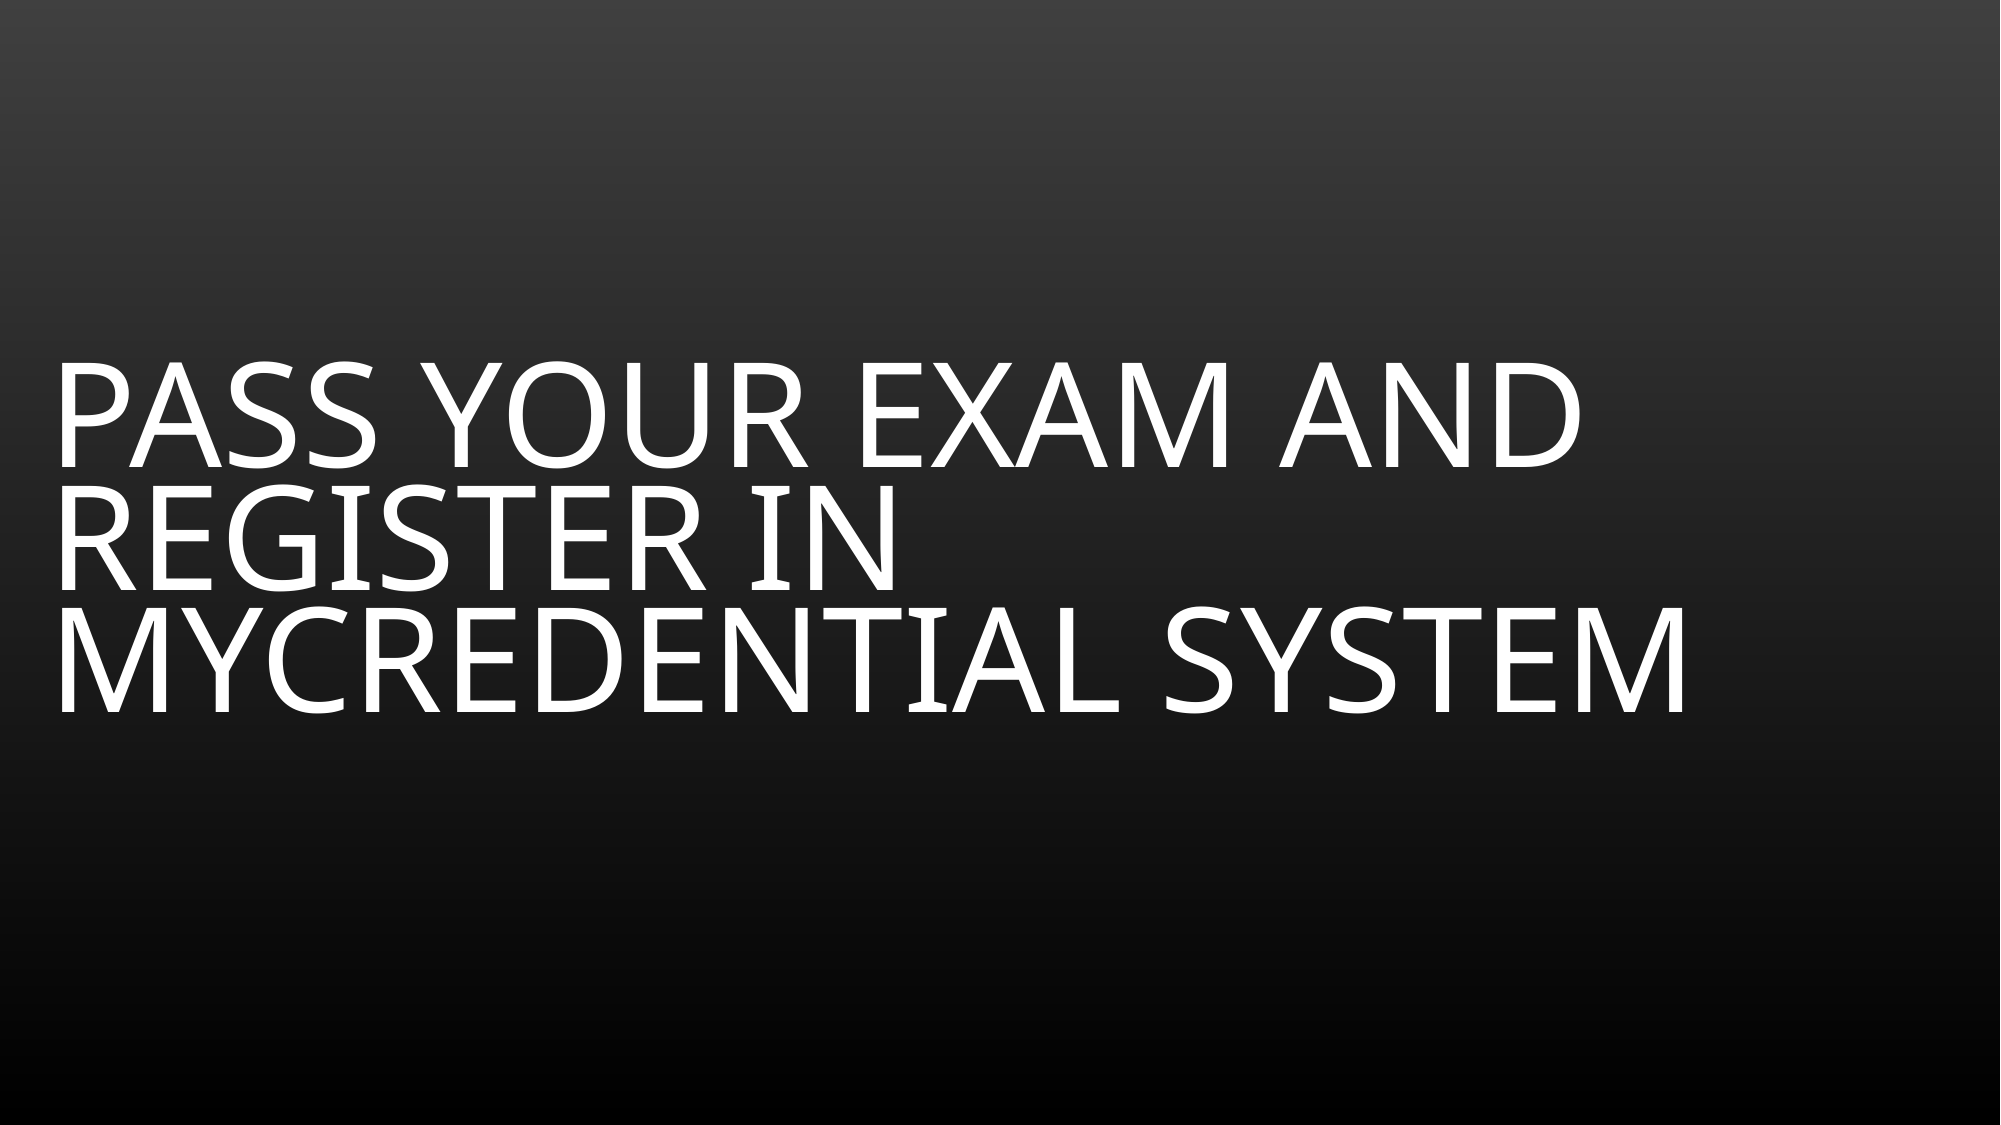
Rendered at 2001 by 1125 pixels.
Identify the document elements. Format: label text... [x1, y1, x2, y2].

title Pass your exam and register in mycredential system [49, 269, 1799, 806]
